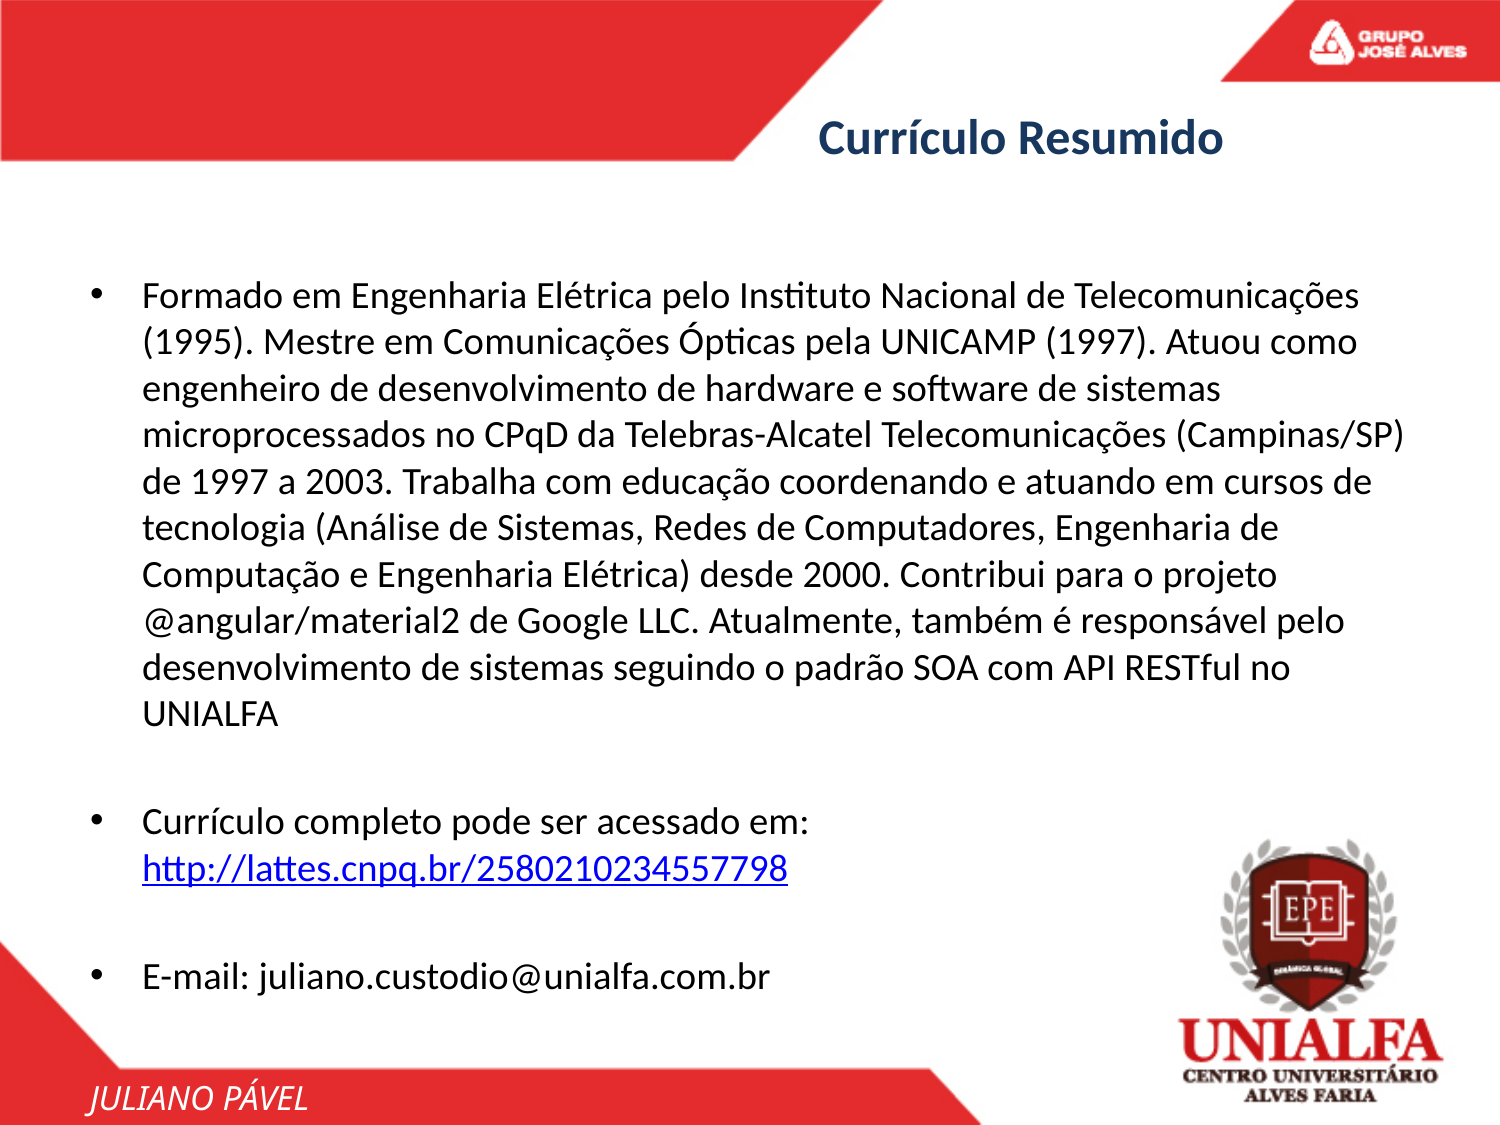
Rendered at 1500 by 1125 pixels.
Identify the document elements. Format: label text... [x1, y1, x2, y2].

list Formado em Engenharia Elétrica pelo Instituto Nacional de Telecomunicações (1995). Mestre em Comunicações Ópticas pela UNICAMP (1997). Atuou como engenheiro de desenvolvimento de hardware e software de sistemas microprocessados no CPqD da Telebras-Alcatel Telecomunicações (Campinas/SP) de 1997 a 2003. Trabalha com educação coordenando e atuando em cursos de tecnologia (Análise de Sistemas, Redes de Computadores, Engenharia de Computação e Engenharia Elétrica) desde 2000. Contribui para o projeto @angular/material2 de Google LLC. Atualmente, também é responsável pelo desenvolvimento de sistemas seguindo o padrão SOA com API RESTful no UNIALFA Currículo completo pode ser acessado em: http://lattes.cnpq.br/2580210234557798 E-mail: juliano.custodio@unialfa.com.br [75, 262, 1425, 1005]
text_box JULIANO PÁVEL [75, 1069, 723, 1125]
title Currículo Resumido [795, 99, 1248, 171]
picture [0, 0, 1500, 1125]
